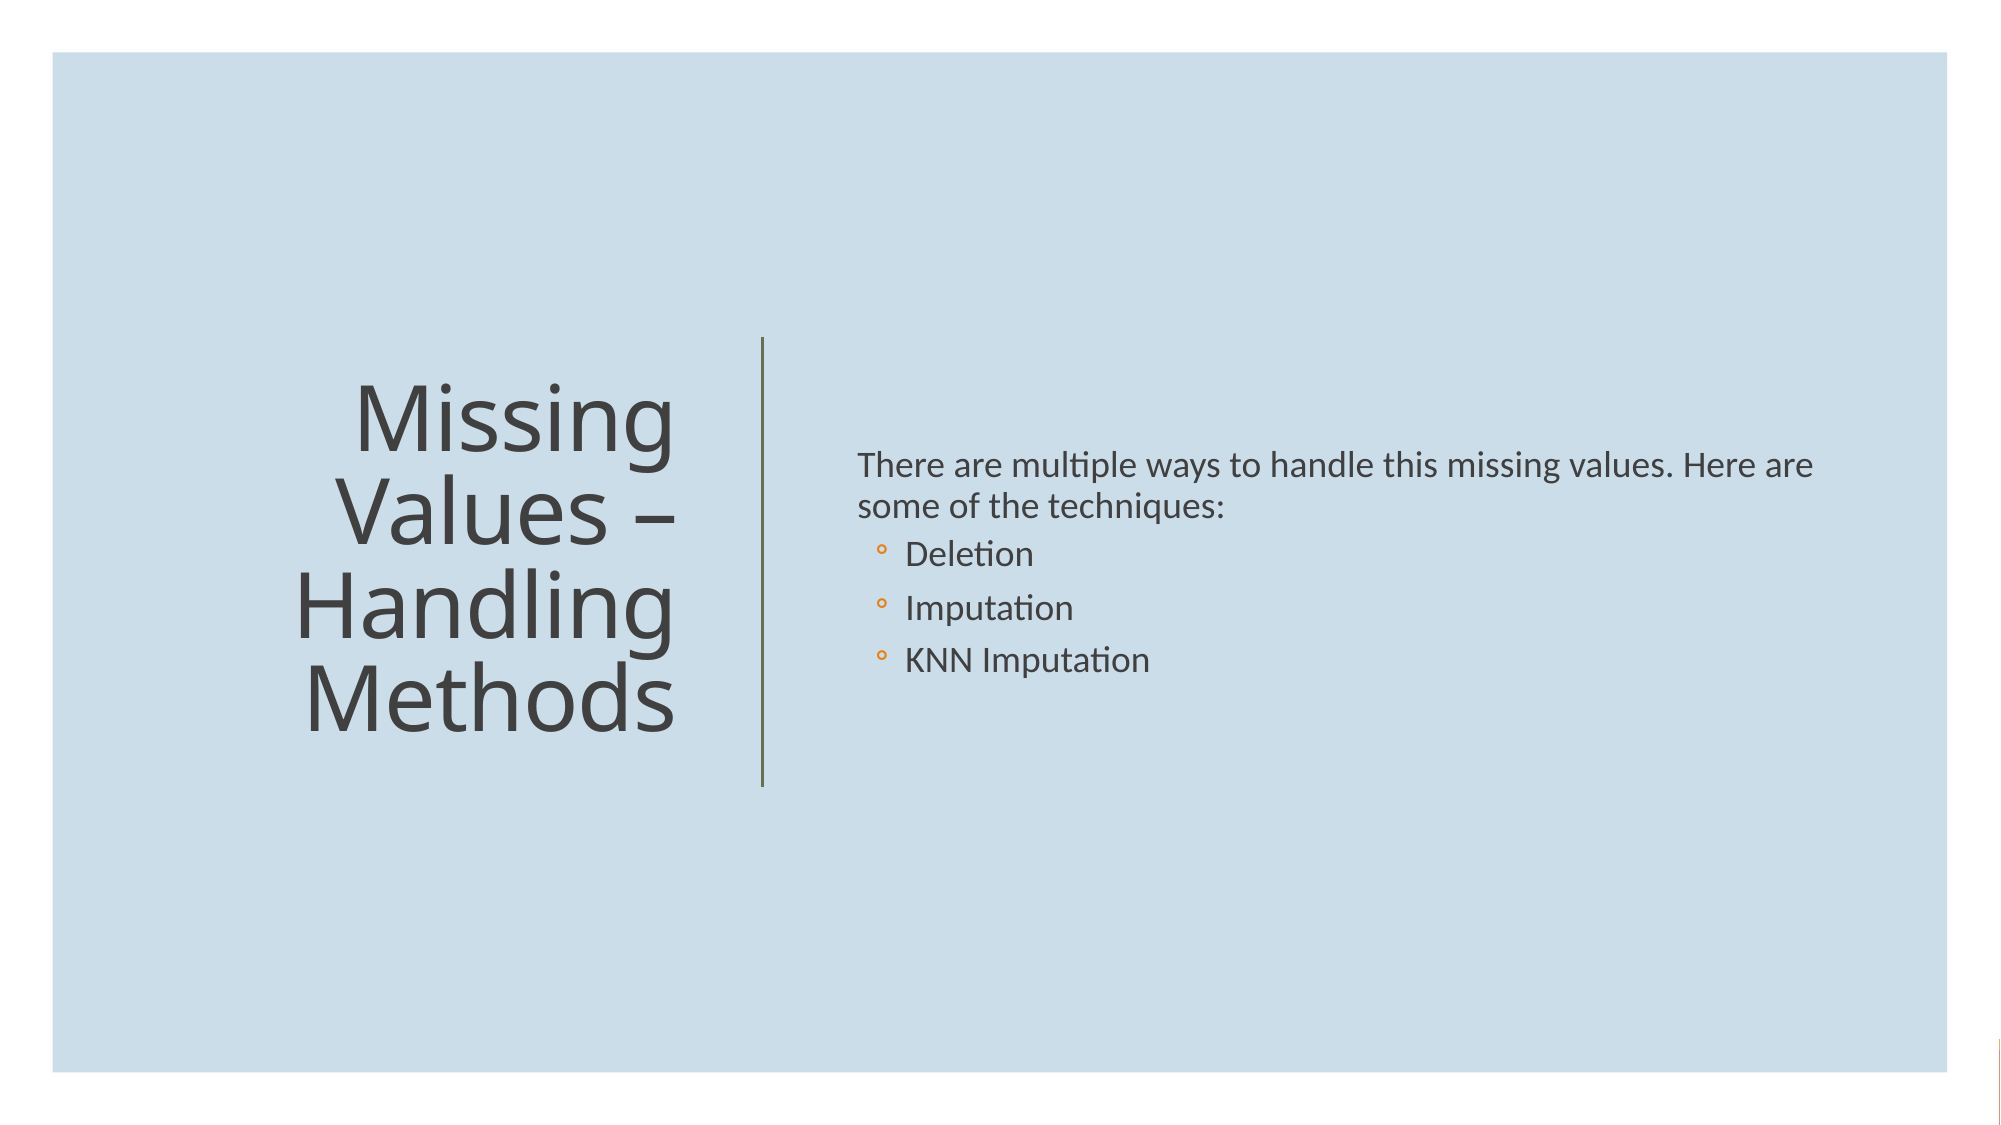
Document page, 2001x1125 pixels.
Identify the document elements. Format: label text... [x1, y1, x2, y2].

list There are multiple ways to handle this missing values. Here are some of the techniques: Deletion Imputation KNN Imputation [842, 158, 1849, 969]
text_box [0, 0, 2000, 1125]
title Missing Values – Handling Methods [158, 158, 693, 969]
text_box [51, 51, 1948, 1074]
